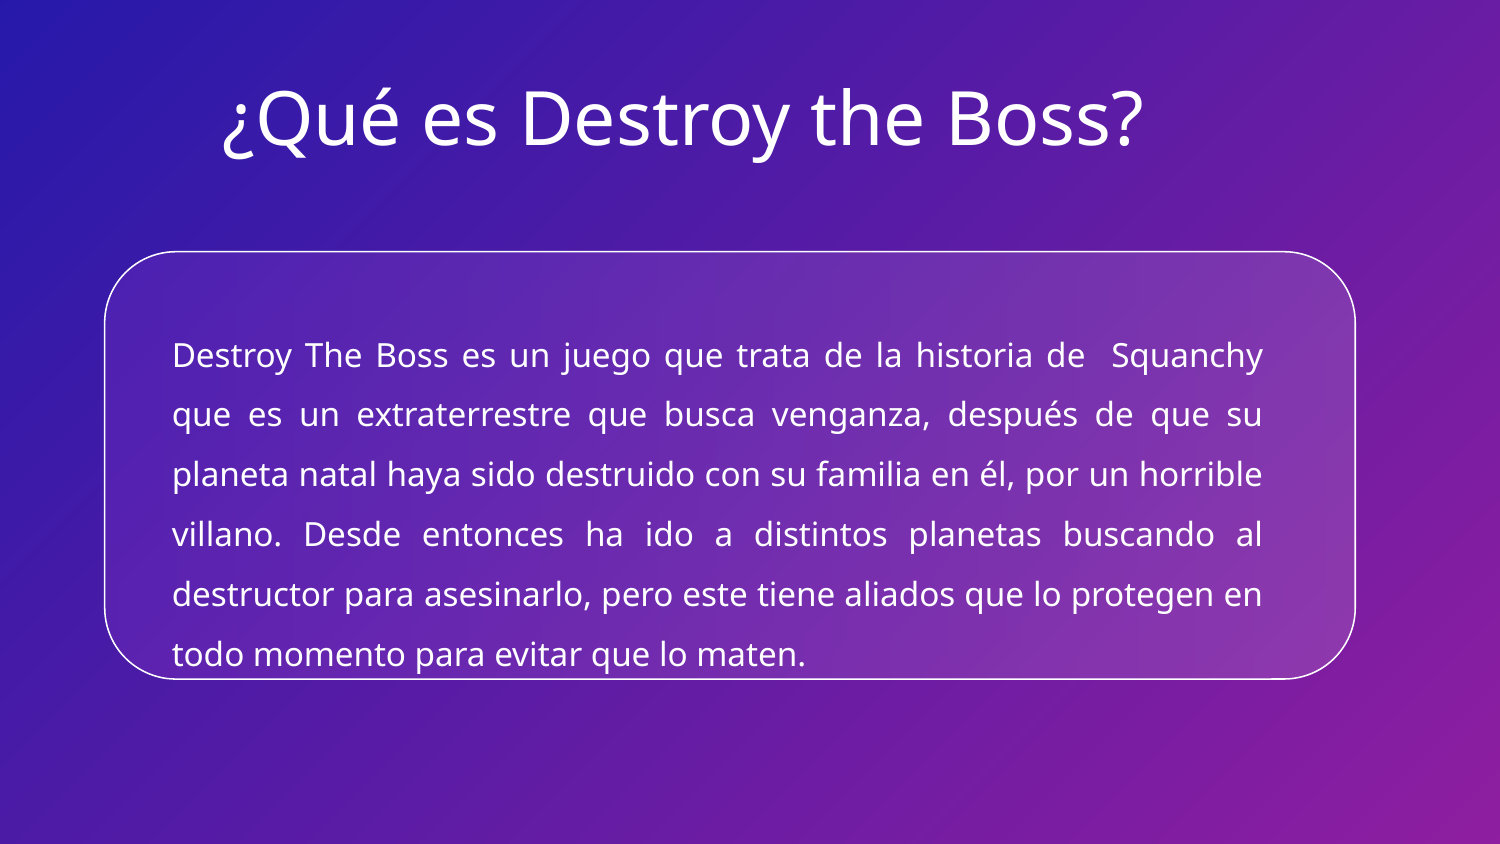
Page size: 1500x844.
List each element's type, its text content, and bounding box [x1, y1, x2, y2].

list Destroy The Boss es un juego que trata de la historia de Squanchy que es un extraterrestre que busca venganza, después de que su planeta natal haya sido destruido con su familia en él, por un horrible villano. Desde entonces ha ido a distintos planetas buscando al destructor para asesinarlo, pero este tiene aliados que lo protegen en todo momento para evitar que lo maten. [156, 298, 1281, 635]
title ¿Qué es Destroy the Boss? [86, 55, 1281, 191]
text_box [104, 251, 1356, 680]
